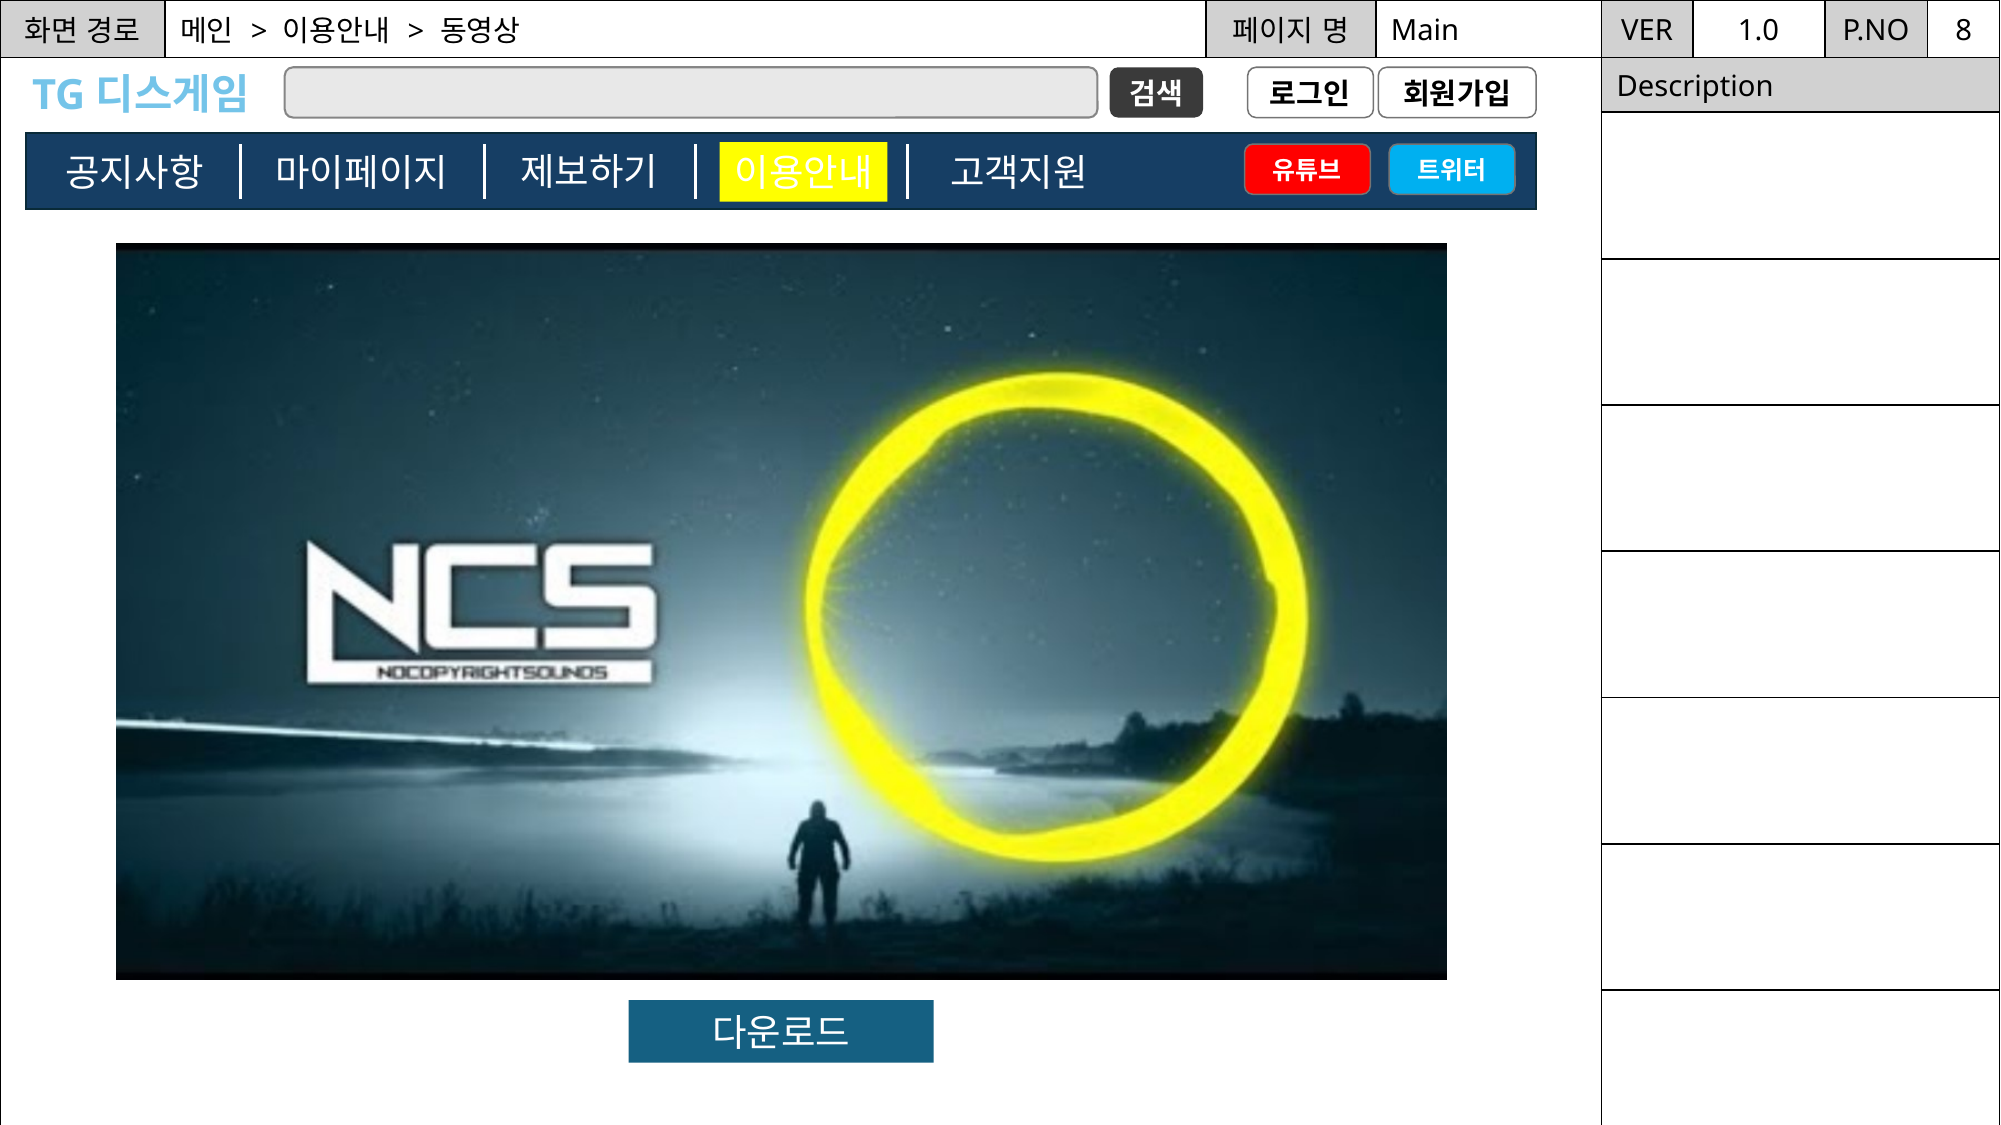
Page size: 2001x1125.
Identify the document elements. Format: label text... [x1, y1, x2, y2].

table_header 메인 > 이용안내 > 동영상 [166, 1, 1205, 57]
table_cell [1602, 260, 1999, 404]
table_header 페이지 명 [1207, 1, 1375, 57]
table_cell Description [1602, 58, 1999, 111]
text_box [25, 132, 1537, 210]
text_box 로그인 [1246, 65, 1376, 120]
text_box 다운로드 [627, 999, 935, 1064]
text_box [114, 242, 1448, 982]
table_cell [1602, 113, 1999, 258]
table_cell [1602, 698, 1999, 843]
table_header P.NO [1826, 1, 1927, 57]
table_header 8 [1928, 1, 1999, 57]
table_cell [1602, 552, 1999, 697]
table_cell [1602, 845, 1999, 989]
text_box TG디스게임 [9, 60, 273, 125]
table_header VER [1602, 1, 1692, 57]
text_box 검색 [1108, 65, 1205, 120]
table_header 1.0 [1694, 1, 1824, 57]
table_cell [1, 58, 1601, 1125]
text_box [283, 65, 1100, 120]
table_header 화면 경로 [1, 1, 164, 57]
table_cell [1602, 991, 1999, 1125]
text_box 회원가입 [1376, 65, 1538, 120]
table_cell [1602, 406, 1999, 550]
table_header Main [1377, 1, 1601, 57]
